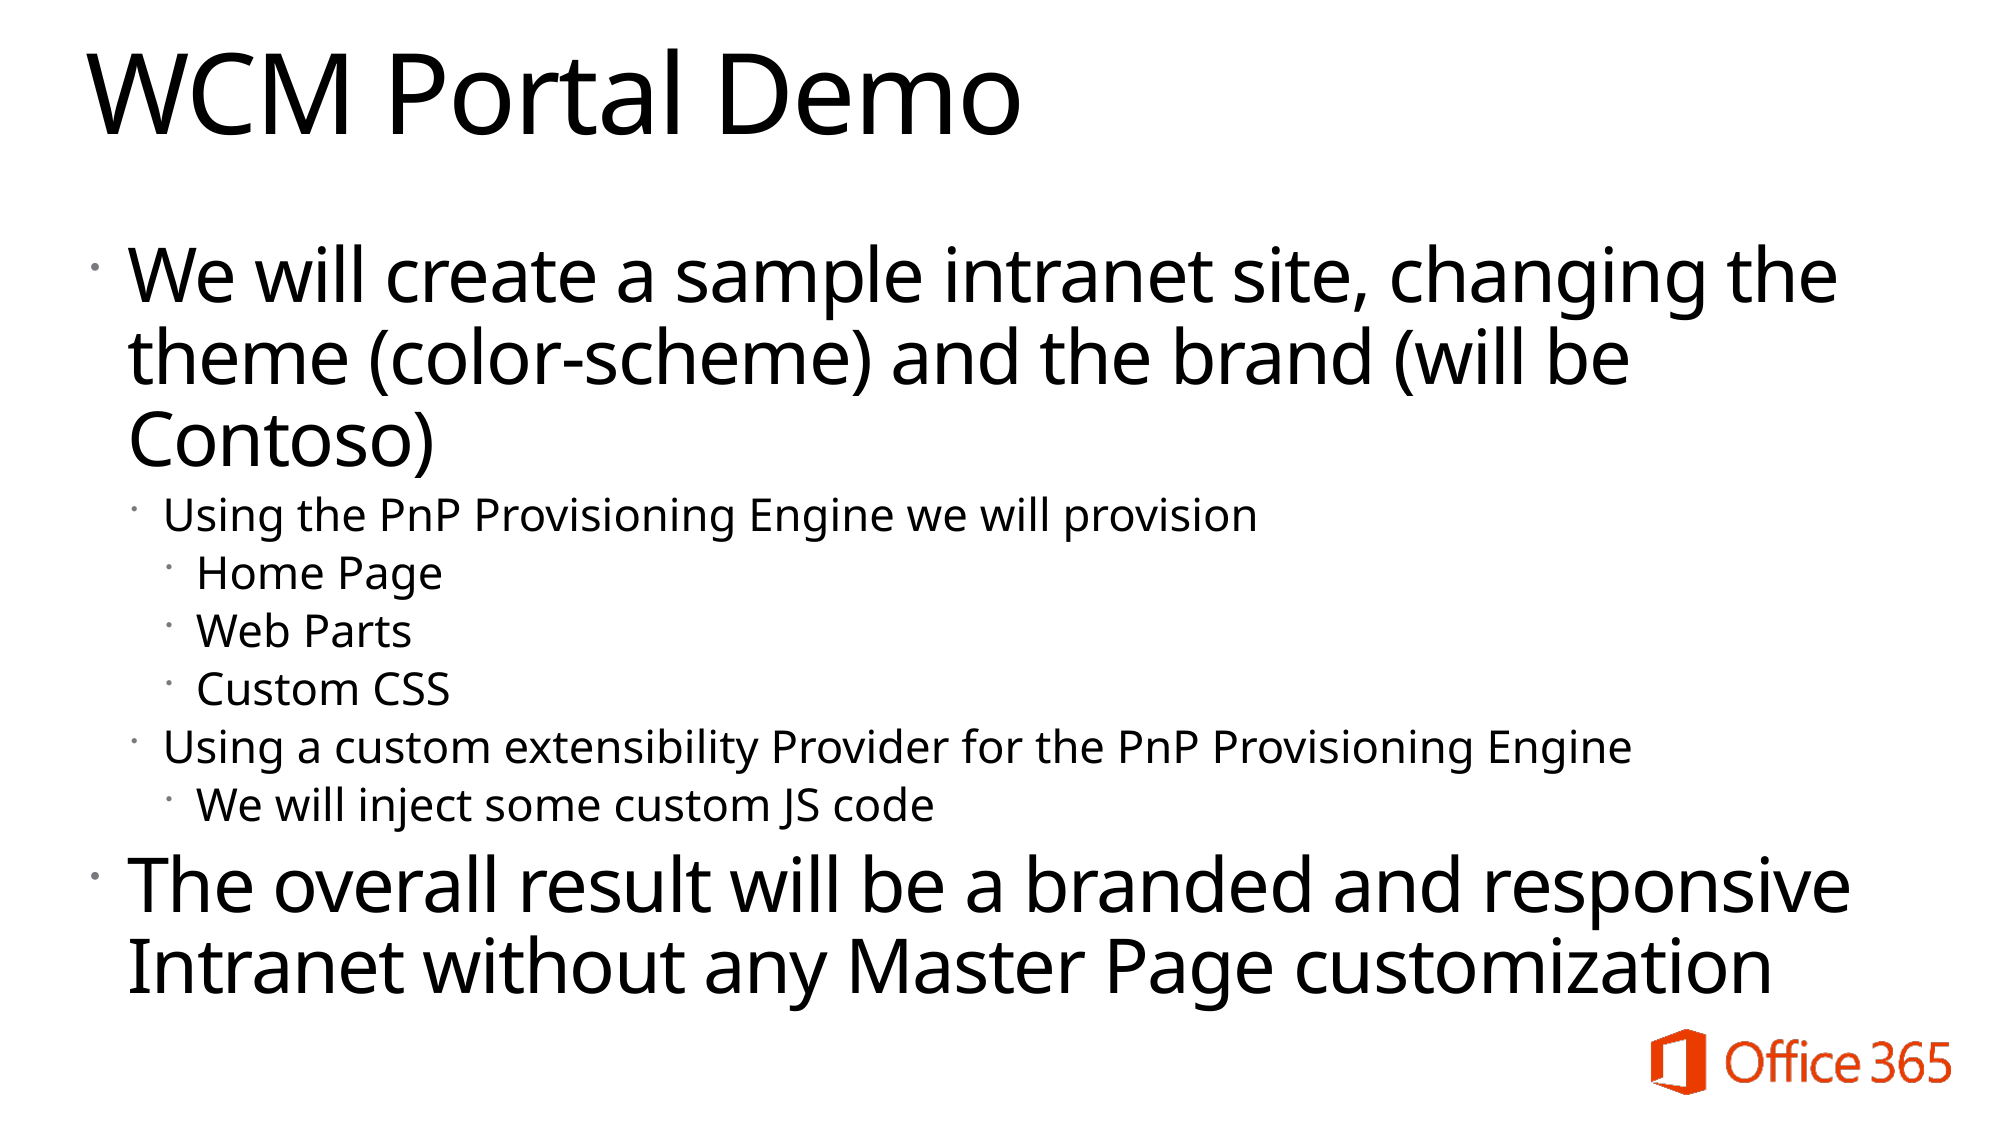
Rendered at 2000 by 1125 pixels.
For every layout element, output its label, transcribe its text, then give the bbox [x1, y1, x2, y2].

list We will create a sample intranet site, changing the theme (color-scheme) and the brand (will be Contoso) Using the PnP Provisioning Engine we will provision Home Page Web Parts Custom CSS Using a custom extensibility Provider for the PnP Provisioning Engine We will inject some custom JS code The overall result will be a branded and responsive Intranet without any Master Page customization [85, 237, 1914, 1020]
picture [1622, 1000, 1978, 1124]
title WCM Portal Demo [85, 37, 1914, 161]
